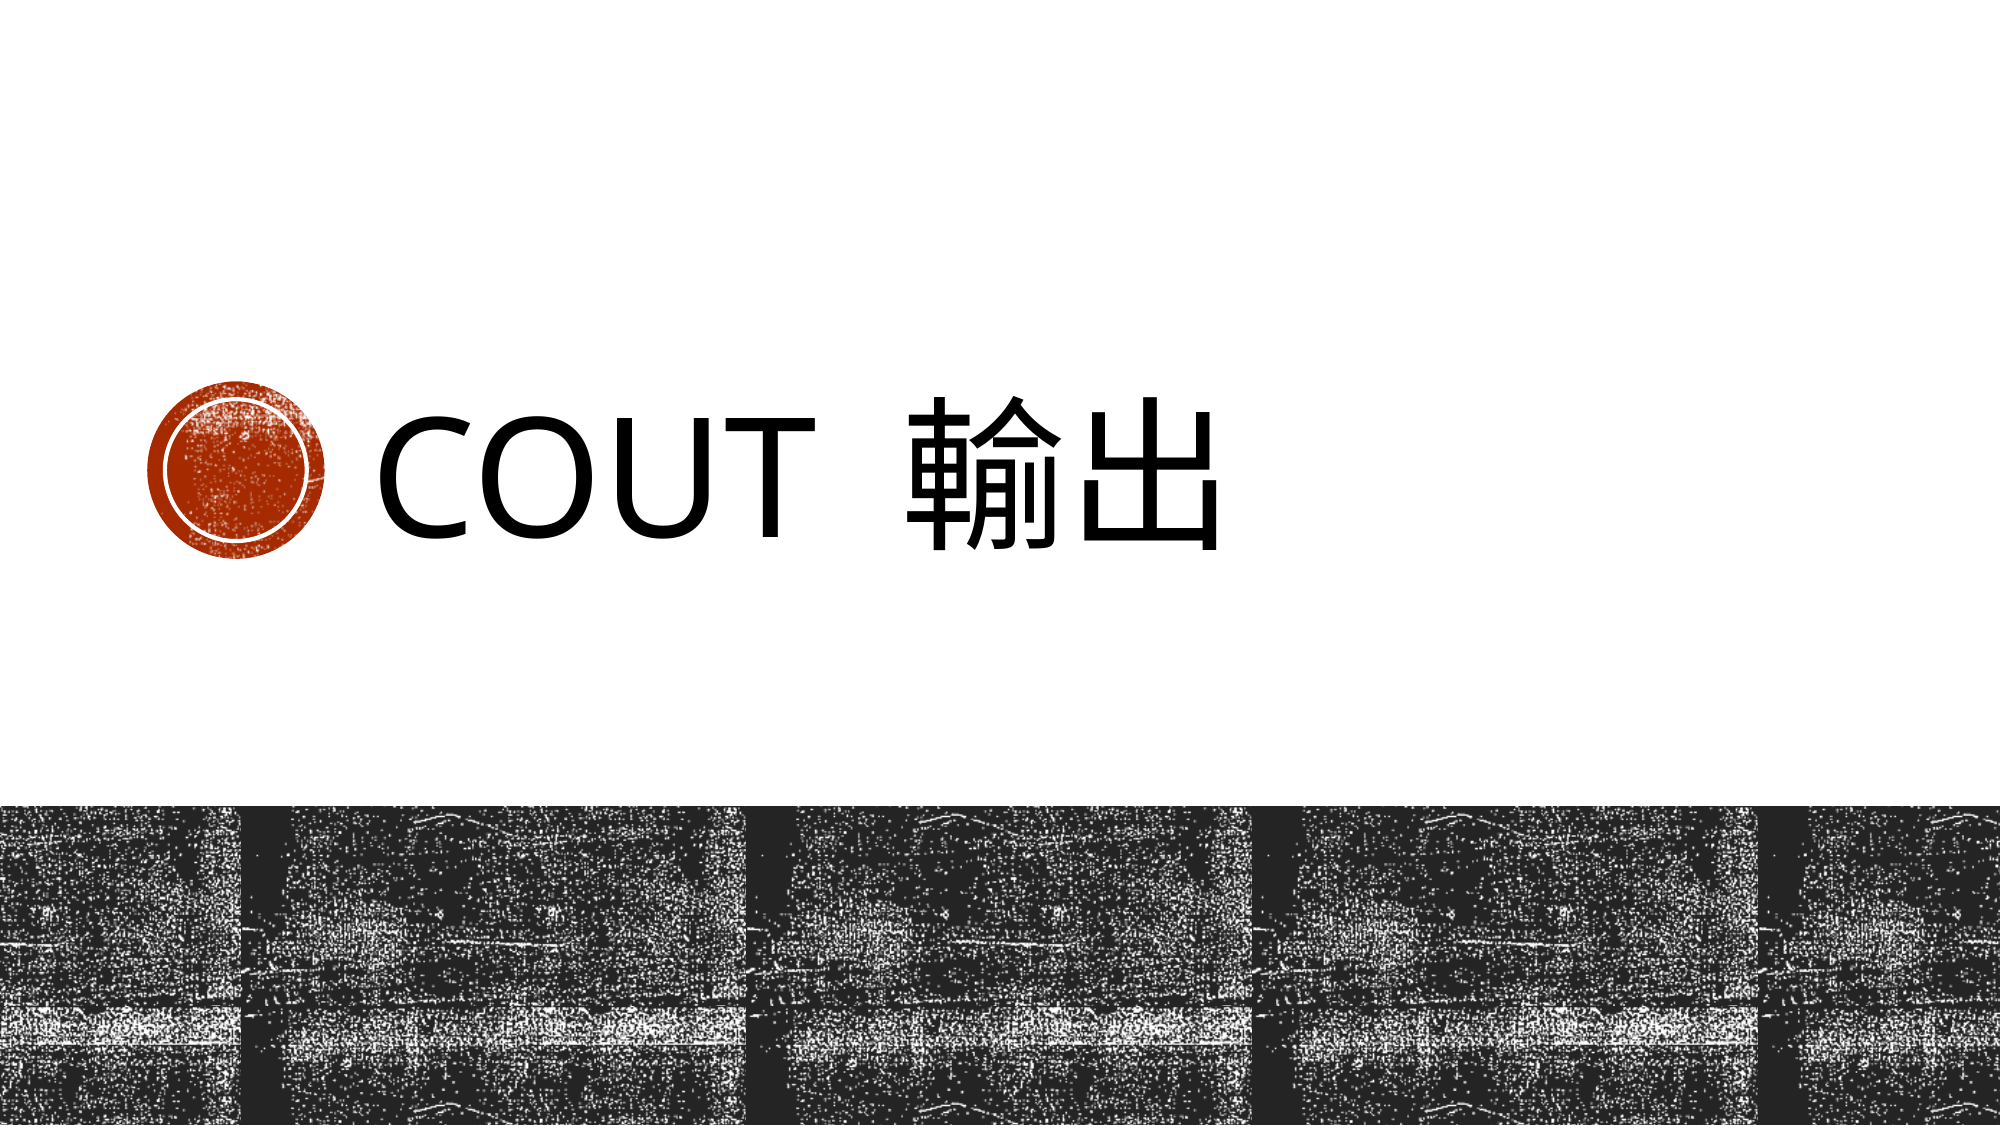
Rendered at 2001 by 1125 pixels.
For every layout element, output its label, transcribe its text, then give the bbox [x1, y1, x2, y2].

title Cout 輸出 [355, 201, 1878, 779]
